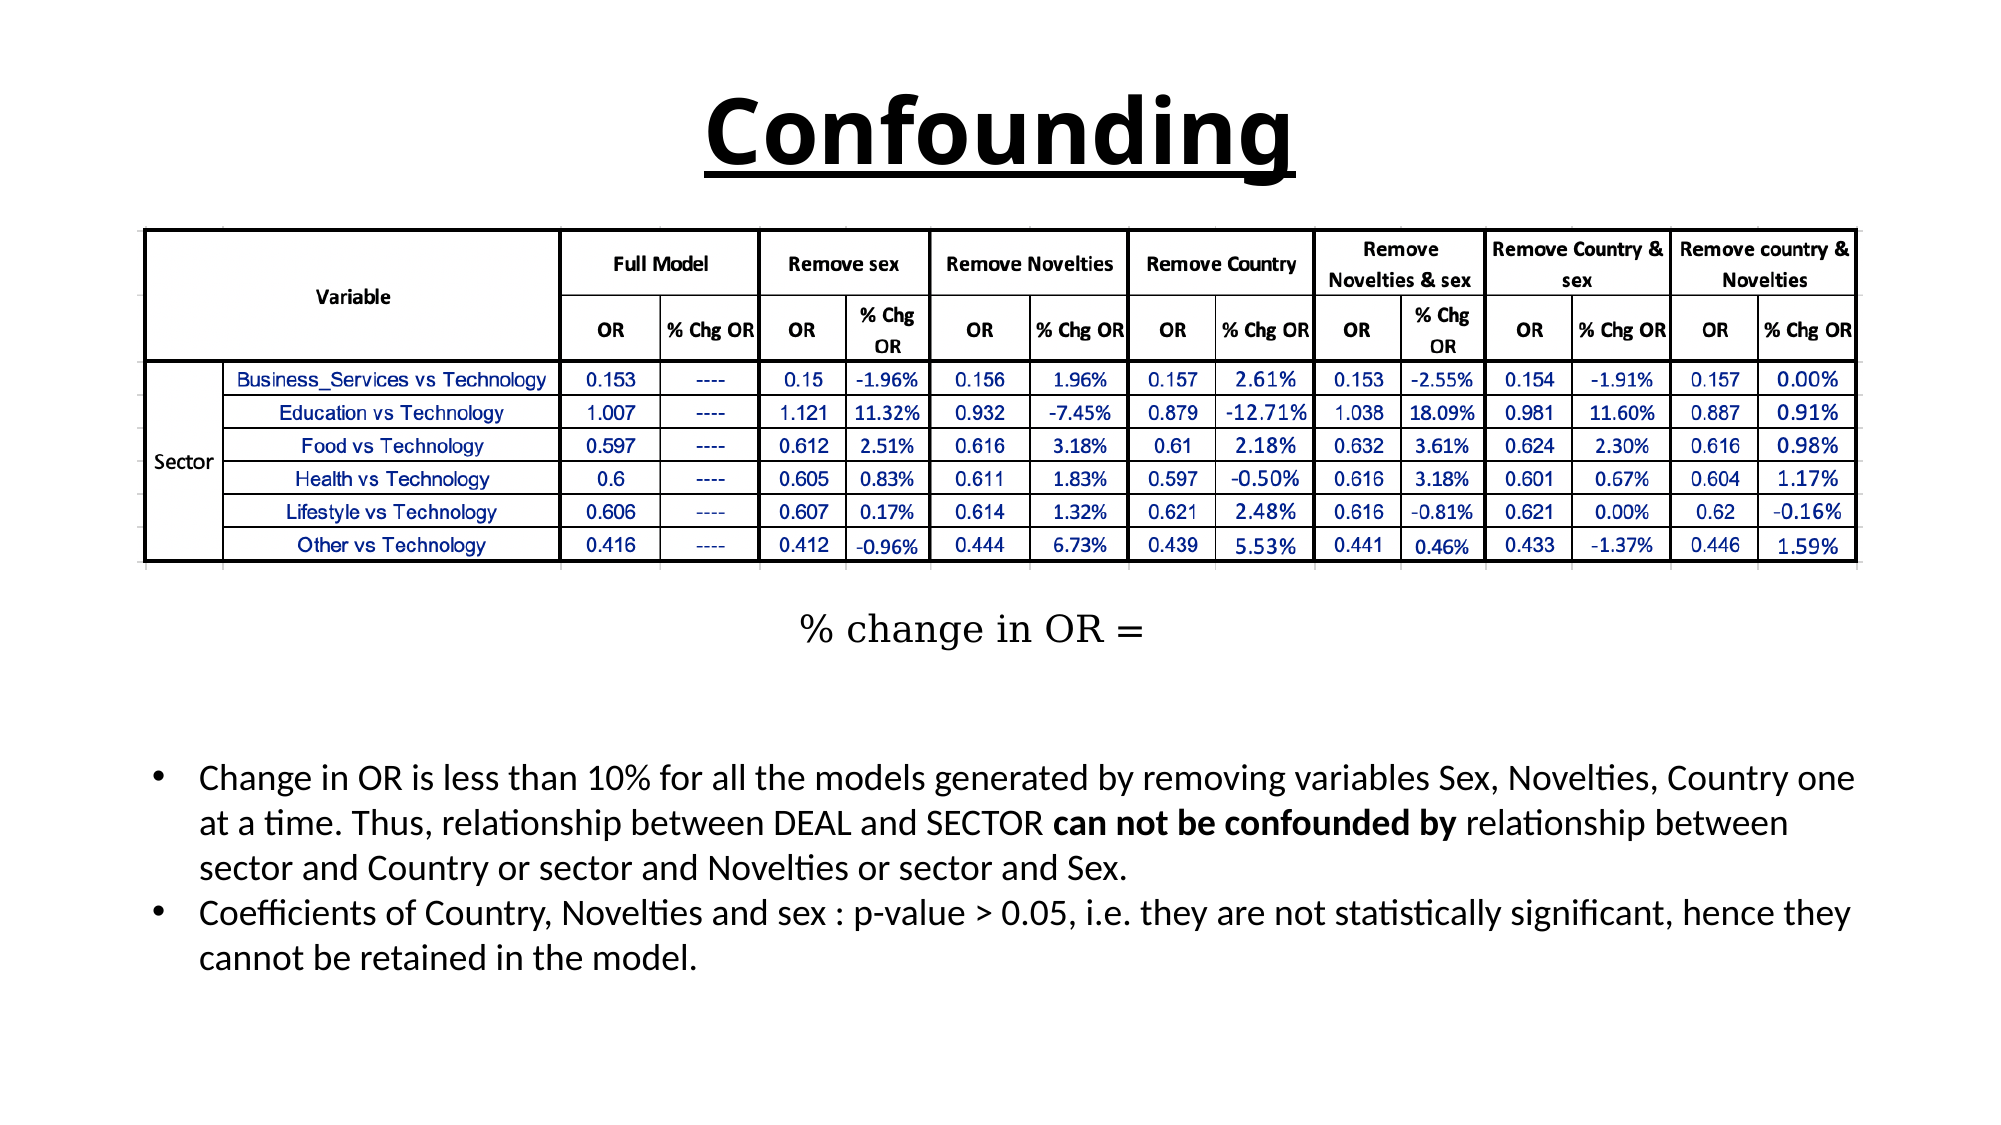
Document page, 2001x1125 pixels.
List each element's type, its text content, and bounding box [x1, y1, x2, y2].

title Confounding [137, 72, 1863, 198]
text_box Change in OR is less than 10% for all the models generated by removing variables Sex, Novelties, Country one at a time. Thus, relationship between DEAL and SECTOR can not be confounded by relationship between sector and Country or sector and Novelties or sector and Sex. Coefficients of Country, Novelties and sex : p-value > 0.05, i.e. they are not statistically significant, hence they cannot be retained in the model. [137, 745, 1895, 986]
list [137, 226, 1863, 570]
